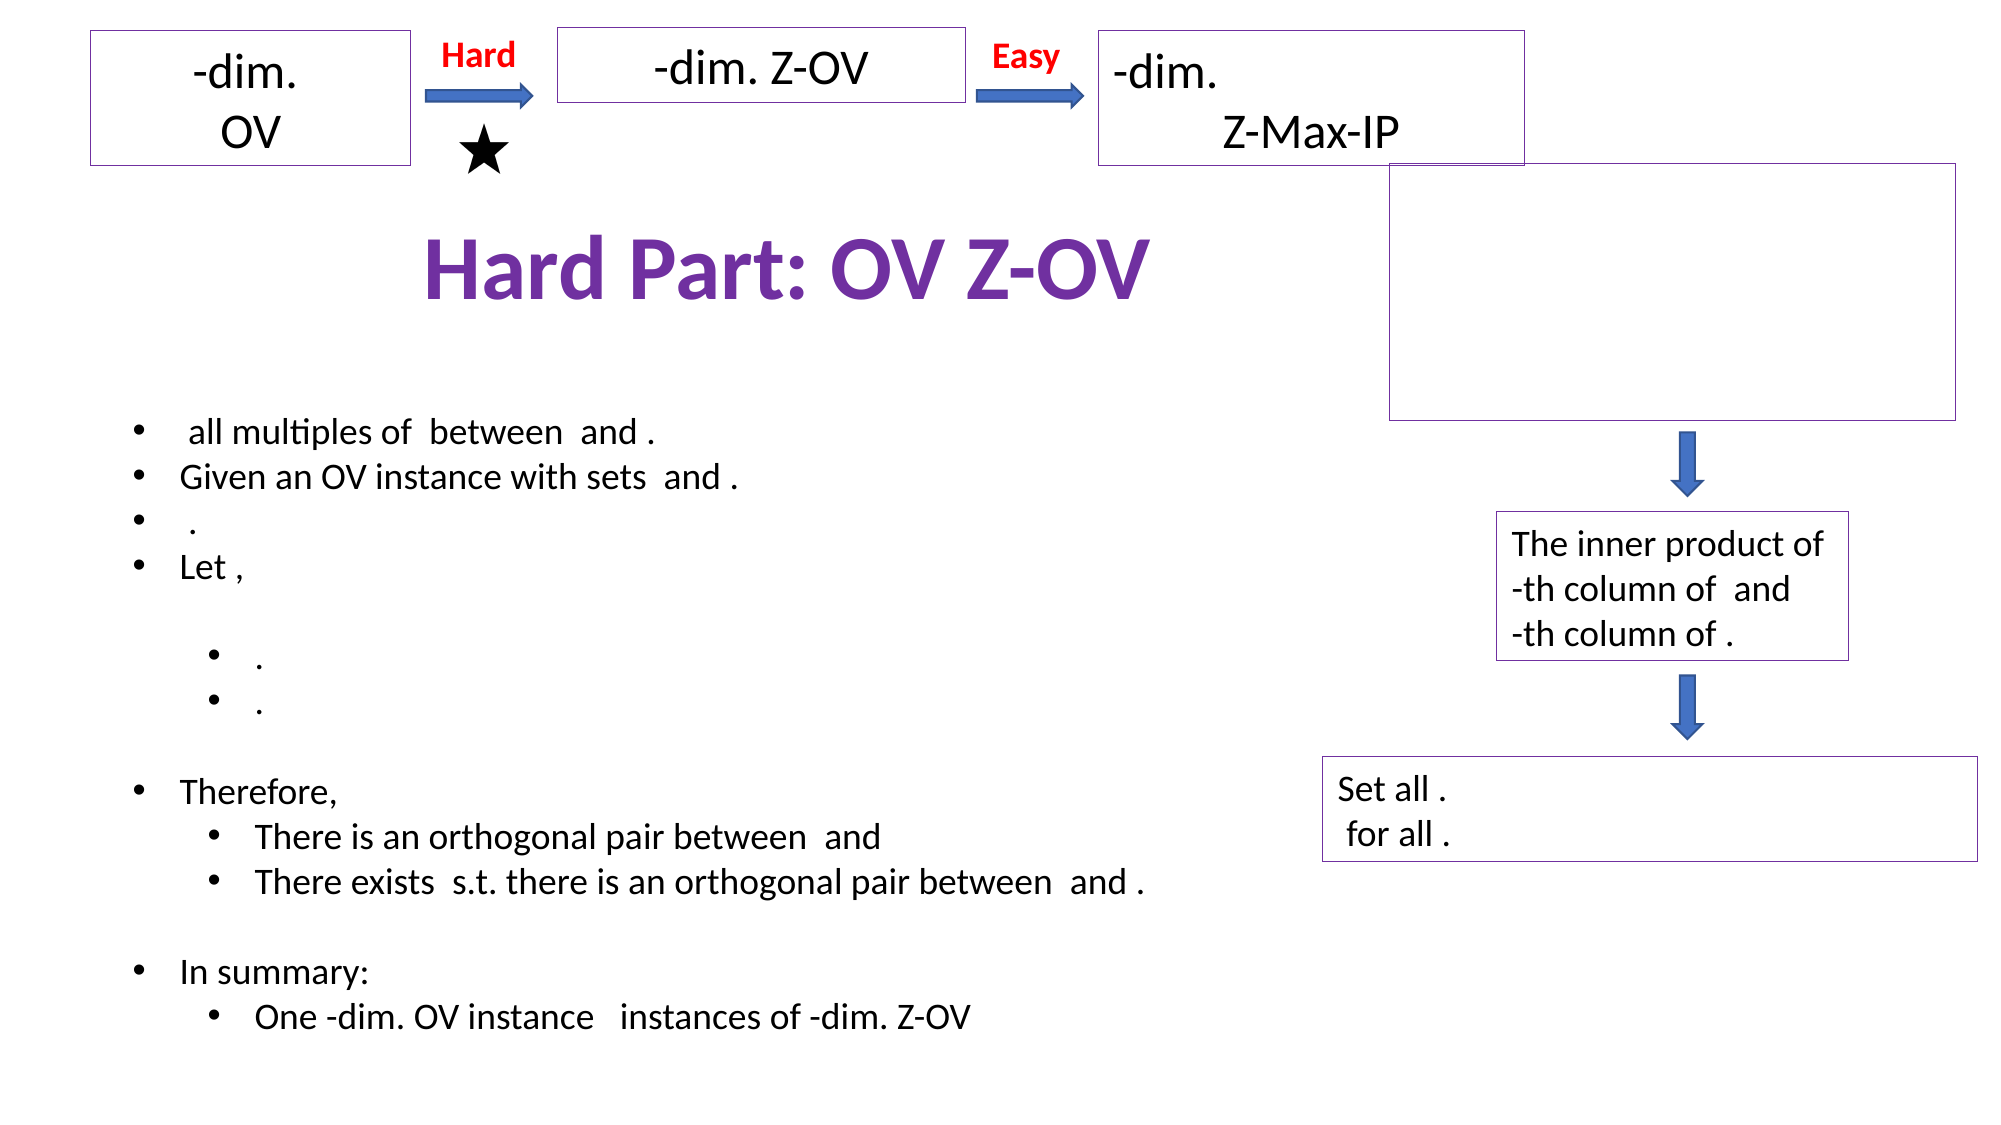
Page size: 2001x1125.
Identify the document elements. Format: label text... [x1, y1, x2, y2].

text_box [1670, 431, 1705, 498]
text_box Easy [977, 23, 1076, 84]
text_box [1670, 674, 1705, 741]
picture [454, 118, 514, 179]
text_box [424, 83, 534, 110]
text_box Hard [426, 22, 532, 83]
text_box [975, 84, 1085, 110]
